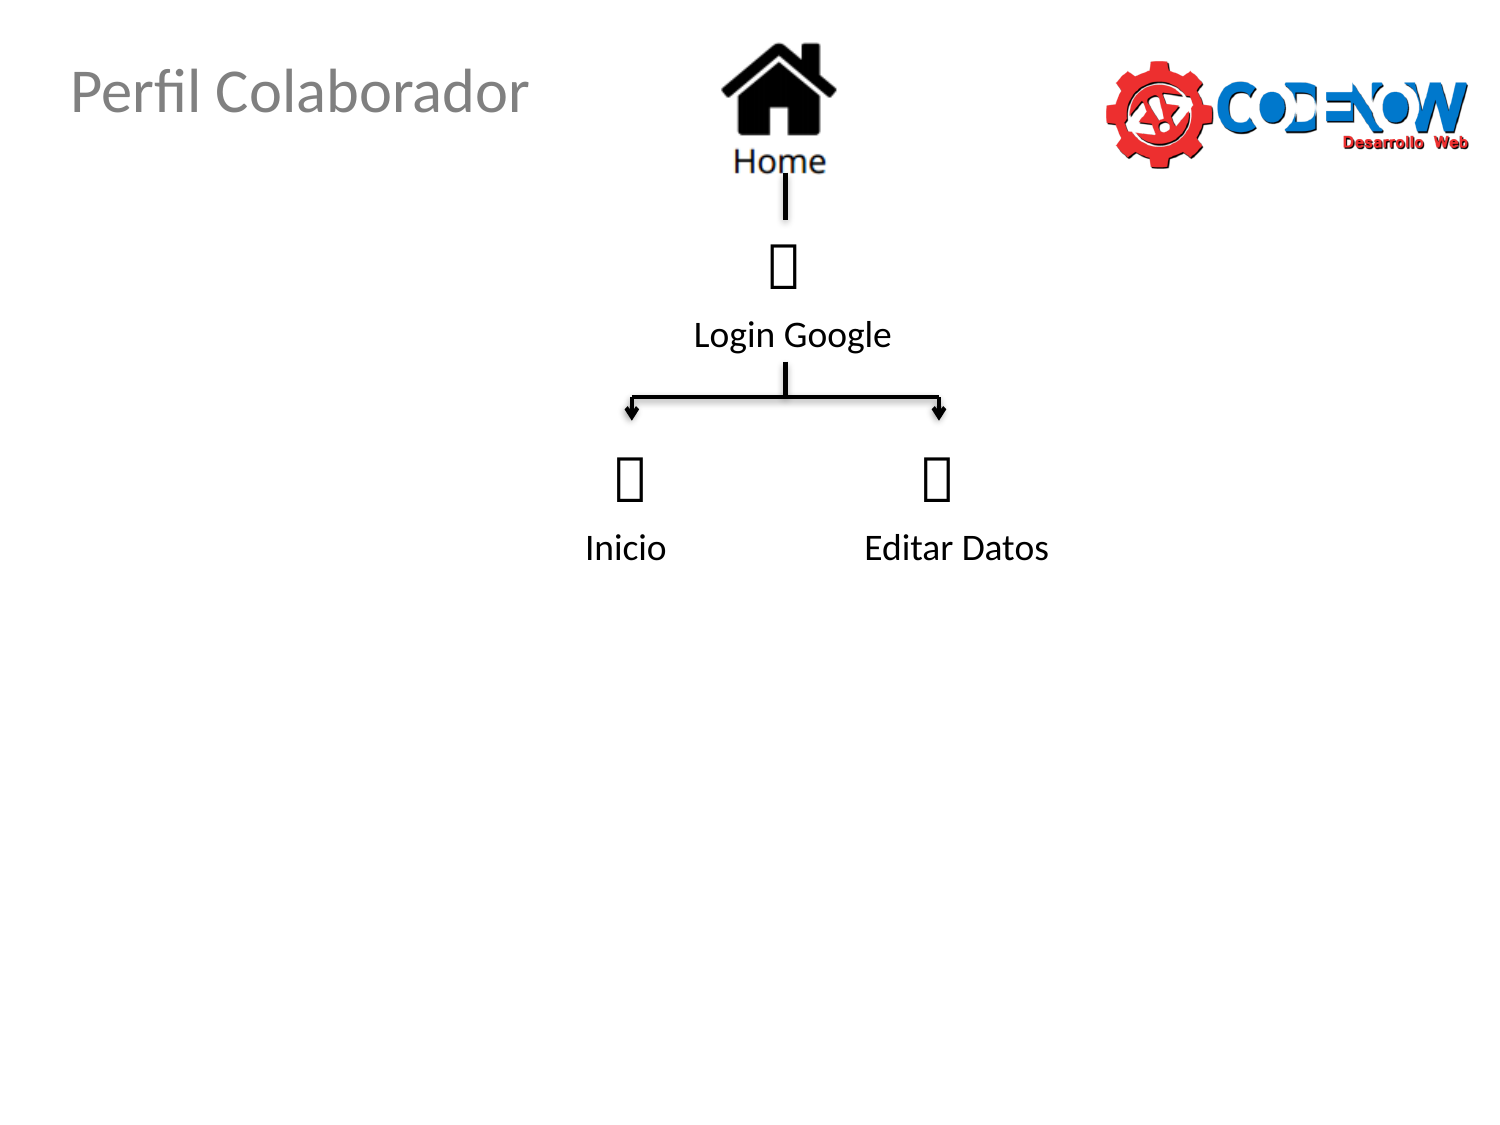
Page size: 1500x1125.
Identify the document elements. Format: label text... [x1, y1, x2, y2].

text_box Login Google [679, 302, 951, 363]
text_box  [596, 432, 680, 515]
text_box  [749, 219, 833, 302]
text_box Inicio [537, 515, 715, 575]
picture [1104, 59, 1471, 170]
text_box Perfil Colaborador [56, 42, 546, 133]
text_box  [903, 432, 987, 515]
text_box Editar Datos [809, 515, 1105, 575]
picture [690, 30, 865, 186]
